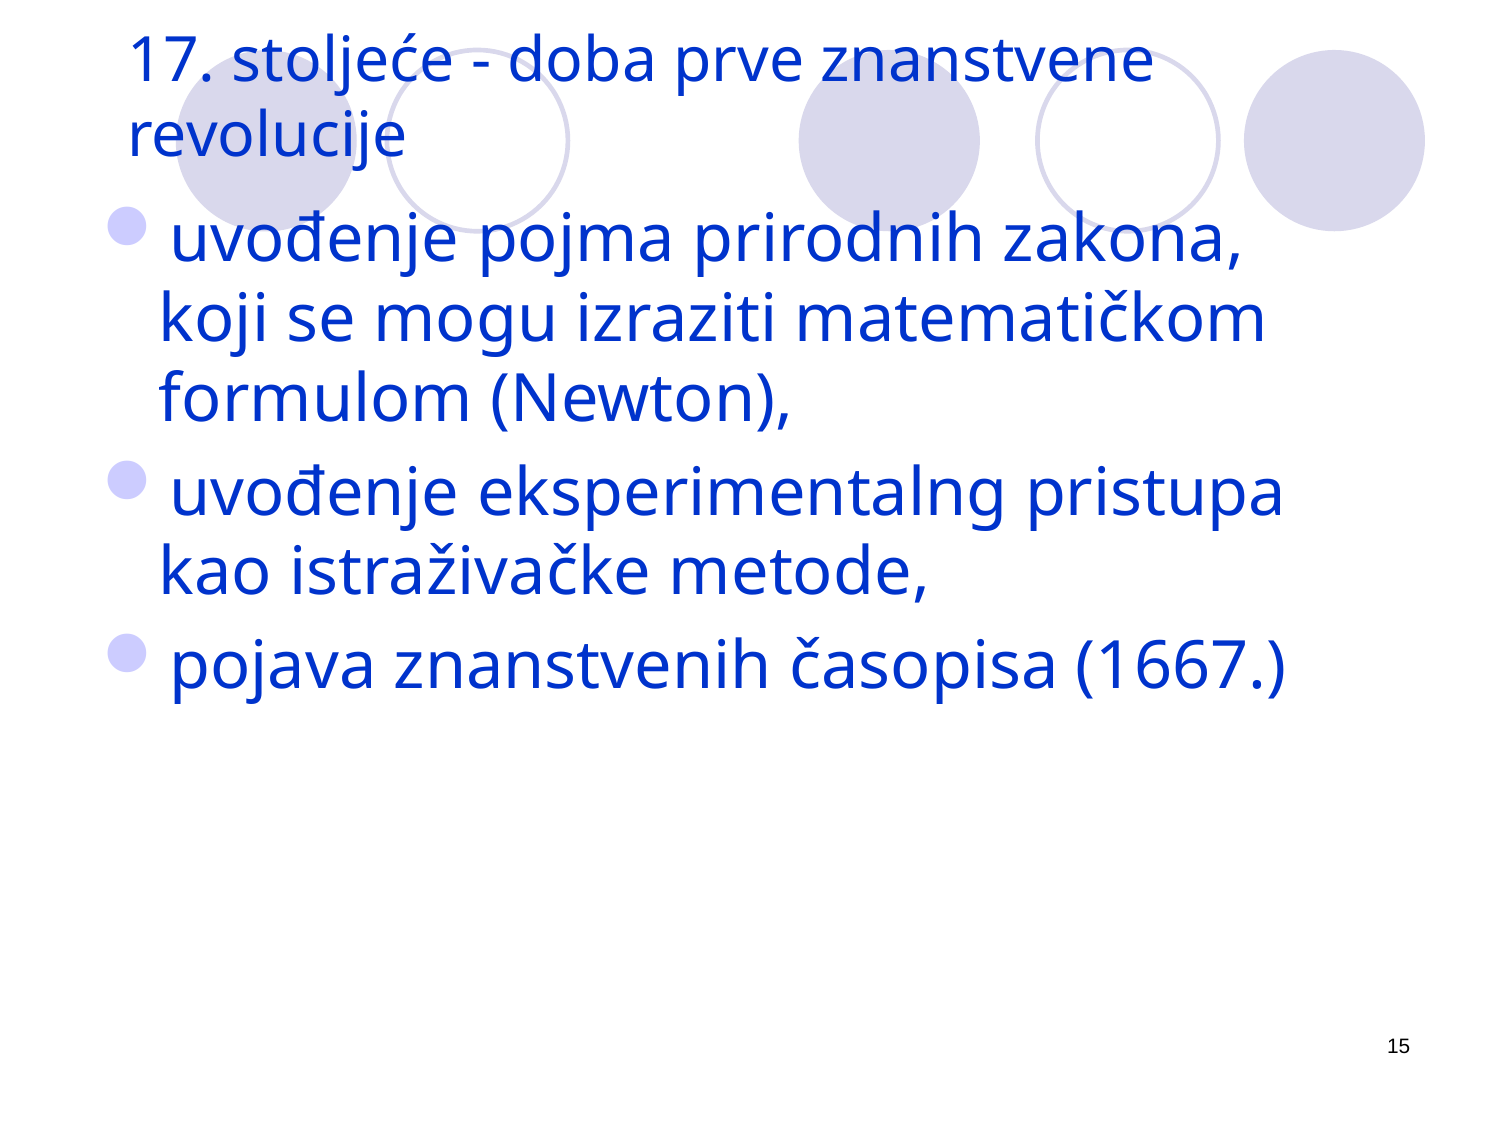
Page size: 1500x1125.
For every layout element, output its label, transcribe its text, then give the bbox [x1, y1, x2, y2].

title 17. stoljeće - doba prve znanstvene revolucije [112, 0, 1388, 188]
list uvođenje pojma prirodnih zakona, koji se mogu izraziti matematičkom formulom (Newton), uvođenje eksperimentalng pristupa kao istraživačke metode, pojava znanstvenih časopisa (1667.) [87, 187, 1363, 988]
slide_number 15 [1074, 1024, 1426, 1101]
